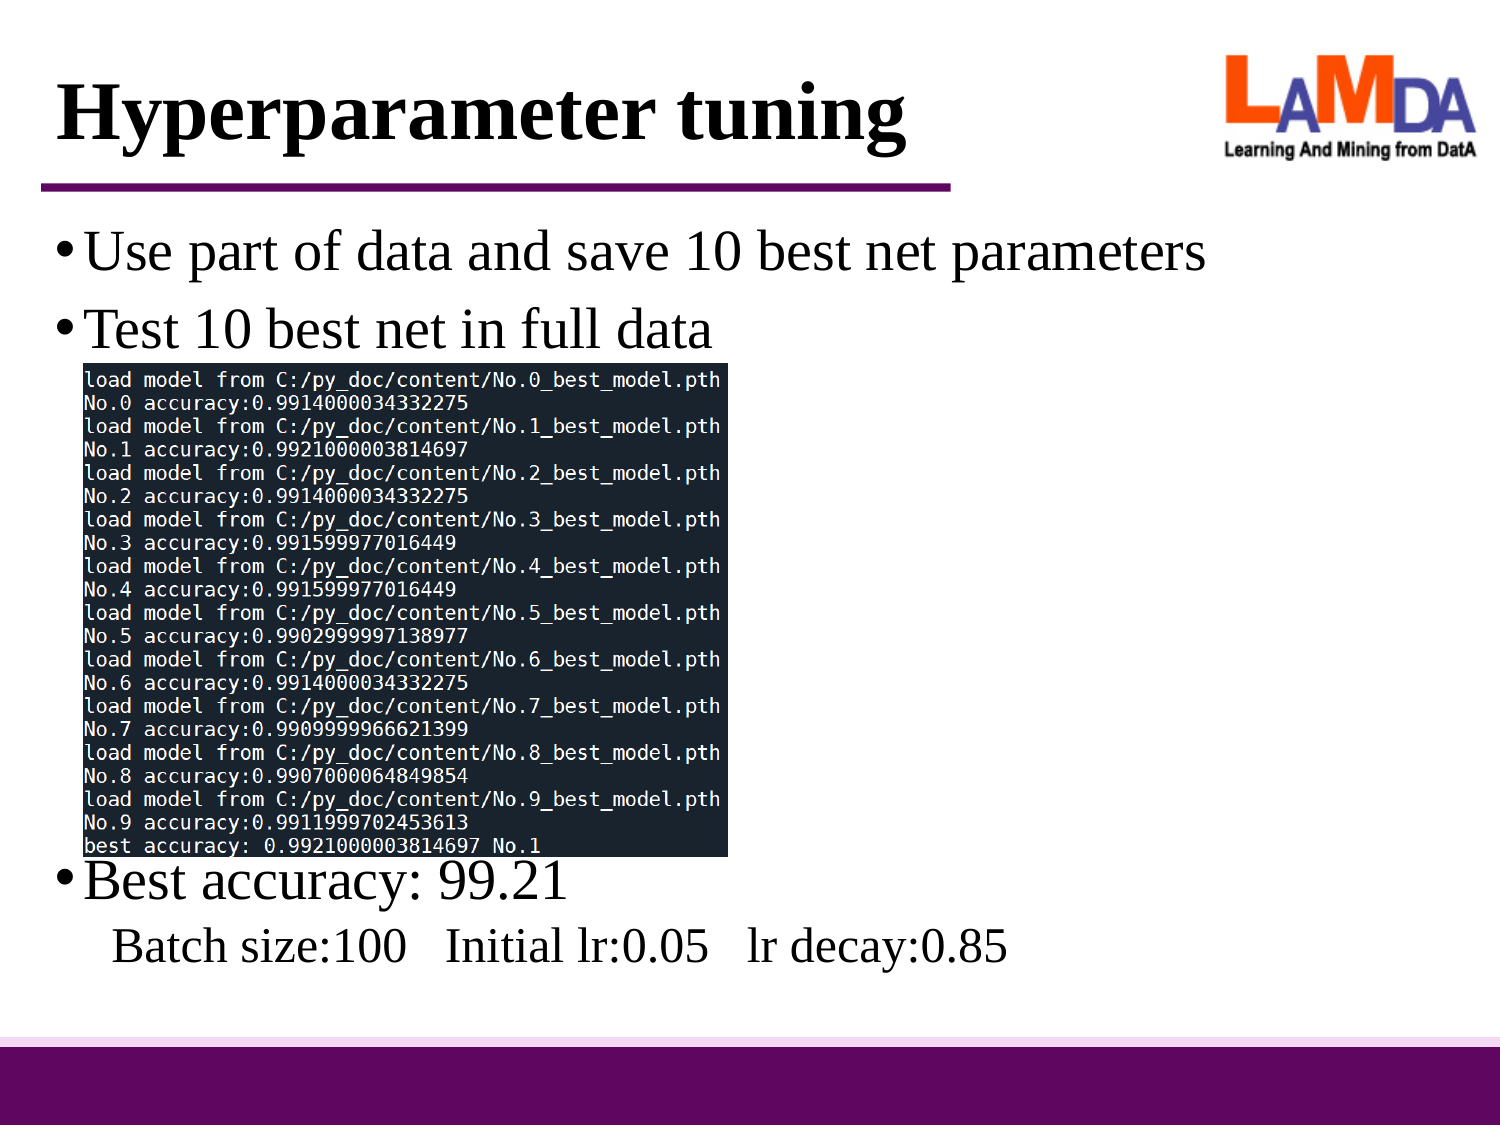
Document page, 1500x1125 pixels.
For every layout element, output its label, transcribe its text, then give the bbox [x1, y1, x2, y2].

picture [83, 363, 728, 857]
picture [1212, 46, 1493, 180]
title Hyperparameter tuning [40, 52, 1214, 173]
list Use part of data and save 10 best net parameters Test 10 best net in full data Best accuracy: 99.21 Batch size:100 Initial lr:0.05 lr decay:0.85 [39, 212, 1474, 1028]
picture [0, 1047, 1500, 1125]
